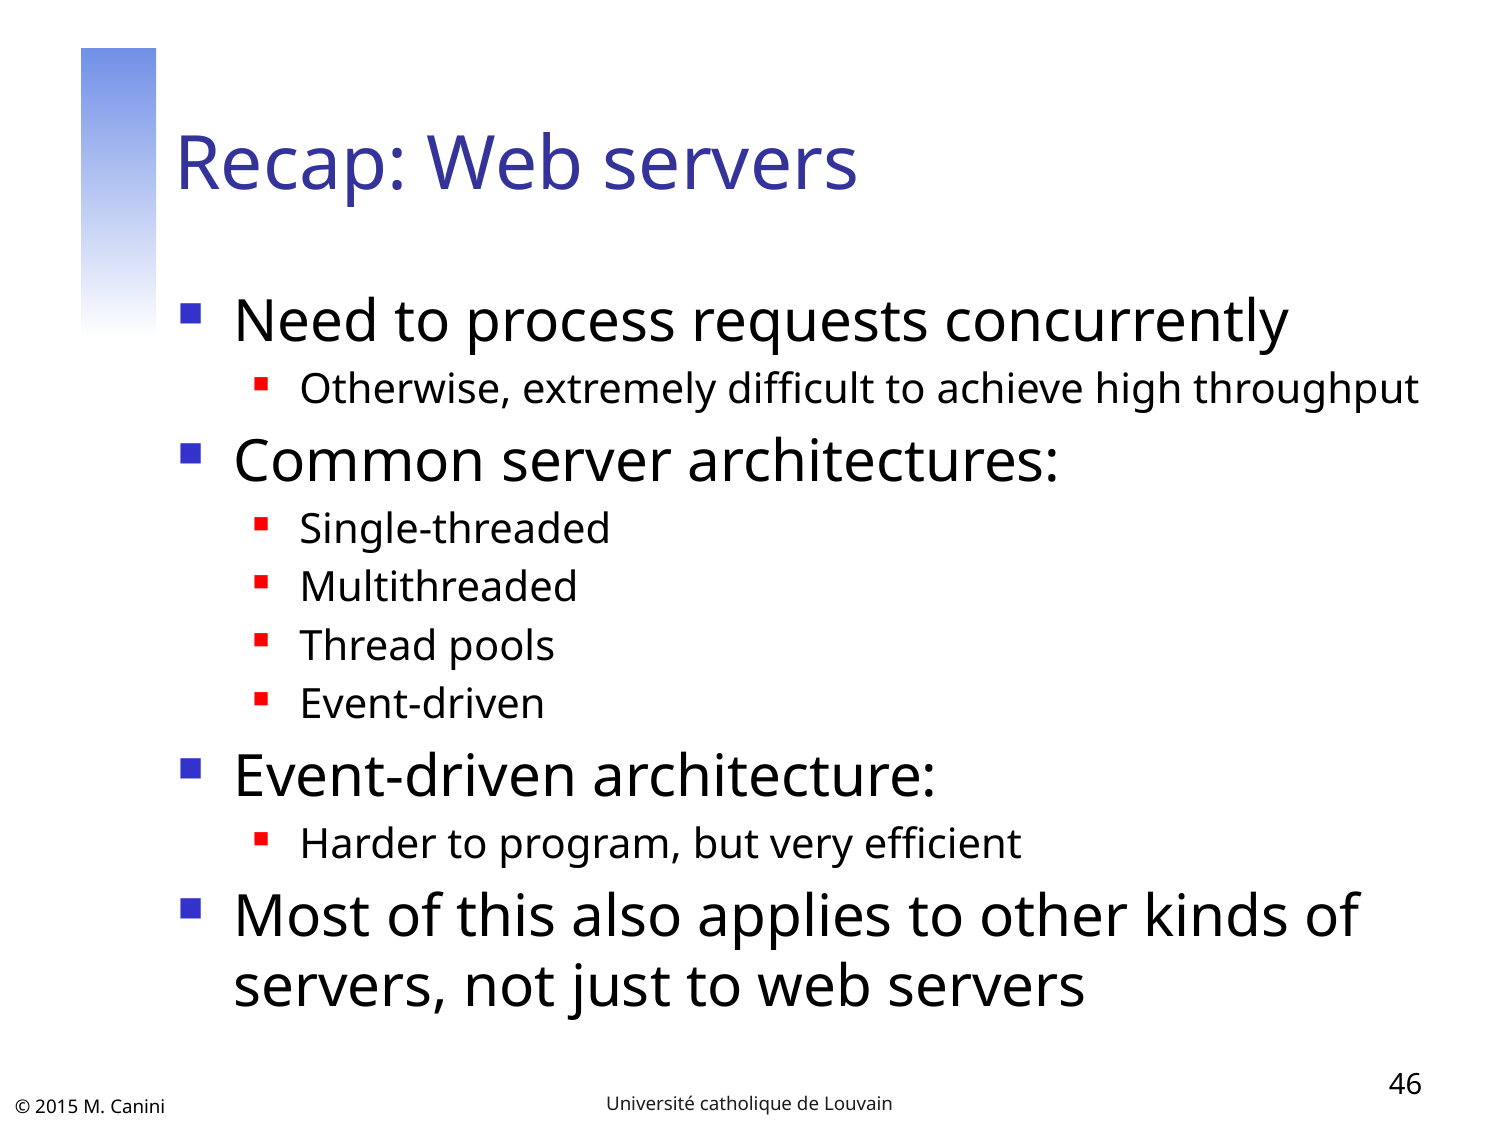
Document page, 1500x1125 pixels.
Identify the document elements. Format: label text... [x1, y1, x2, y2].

footer Université catholique de Louvain [512, 1083, 987, 1125]
list Need to process requests concurrently Otherwise, extremely difficult to achieve high throughput Common server architectures: Single-threaded Multithreaded Thread pools Event-driven Event-driven architecture: Harder to program, but very efficient Most of this also applies to other kinds of servers, not just to web servers [162, 275, 1438, 1064]
title Recap: Web servers [158, 49, 1438, 213]
slide_number 46 [1124, 1037, 1438, 1113]
